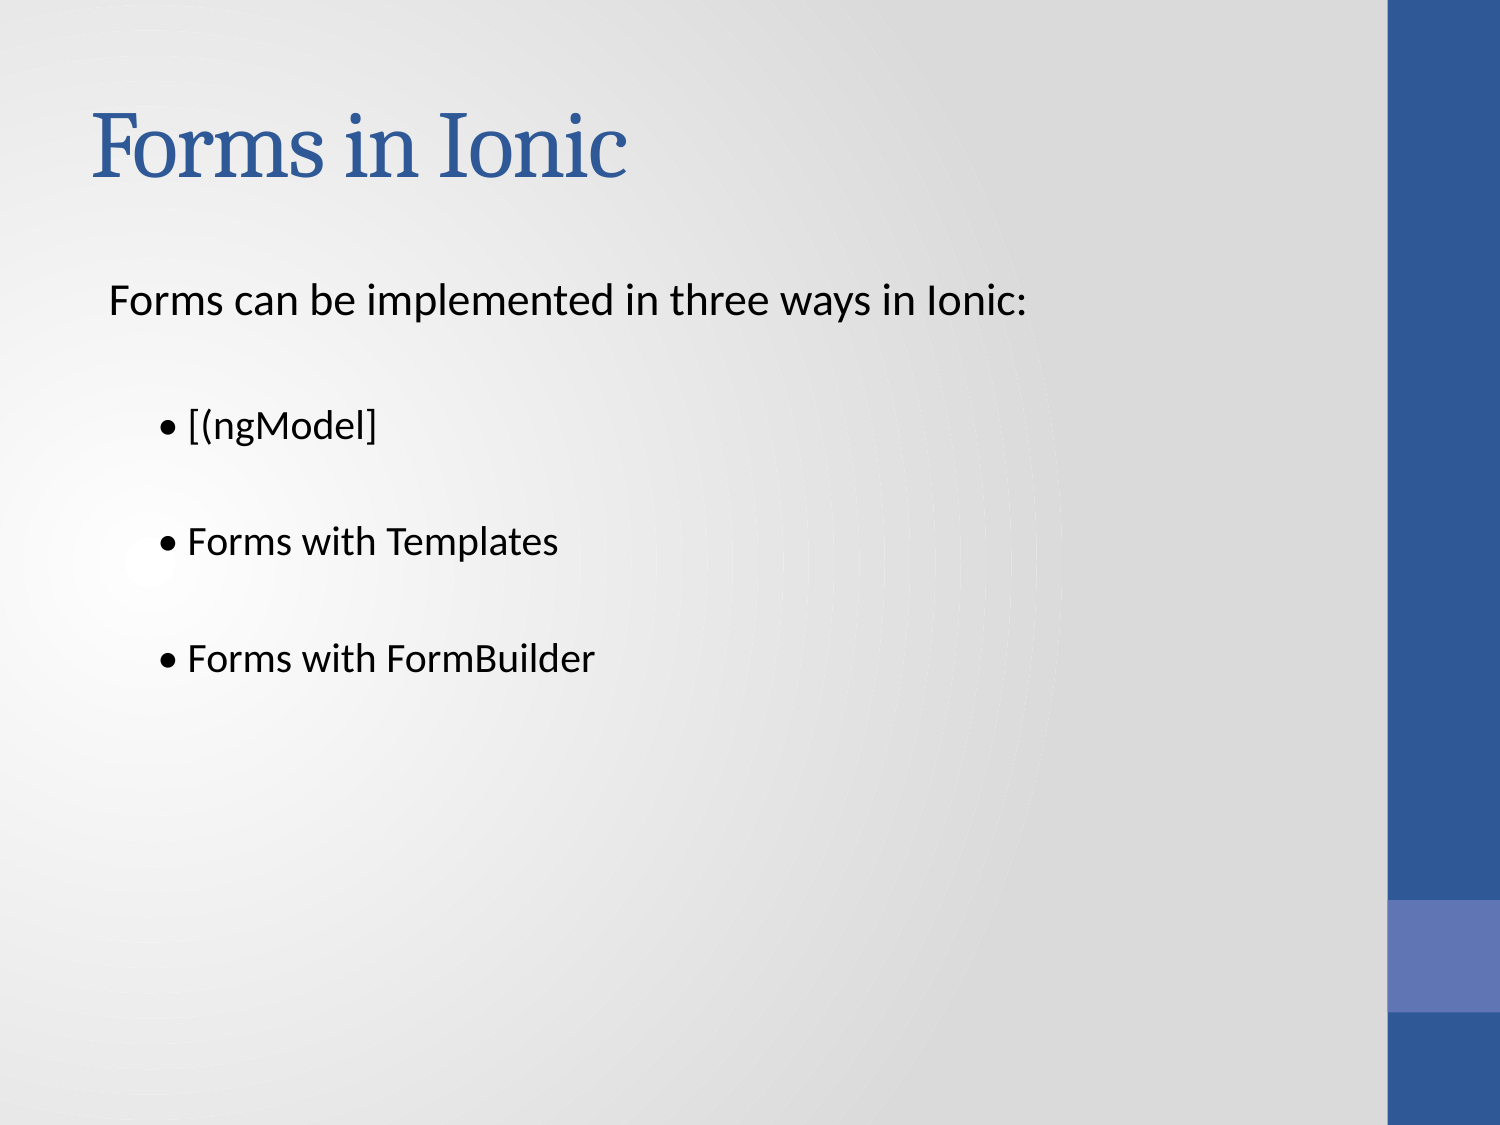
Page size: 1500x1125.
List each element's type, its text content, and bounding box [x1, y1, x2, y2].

list Forms can be implemented in three ways in Ionic: • [(ngModel] • Forms with Templates • Forms with FormBuilder [75, 262, 1325, 1050]
title Forms in Ionic [75, 45, 1325, 233]
